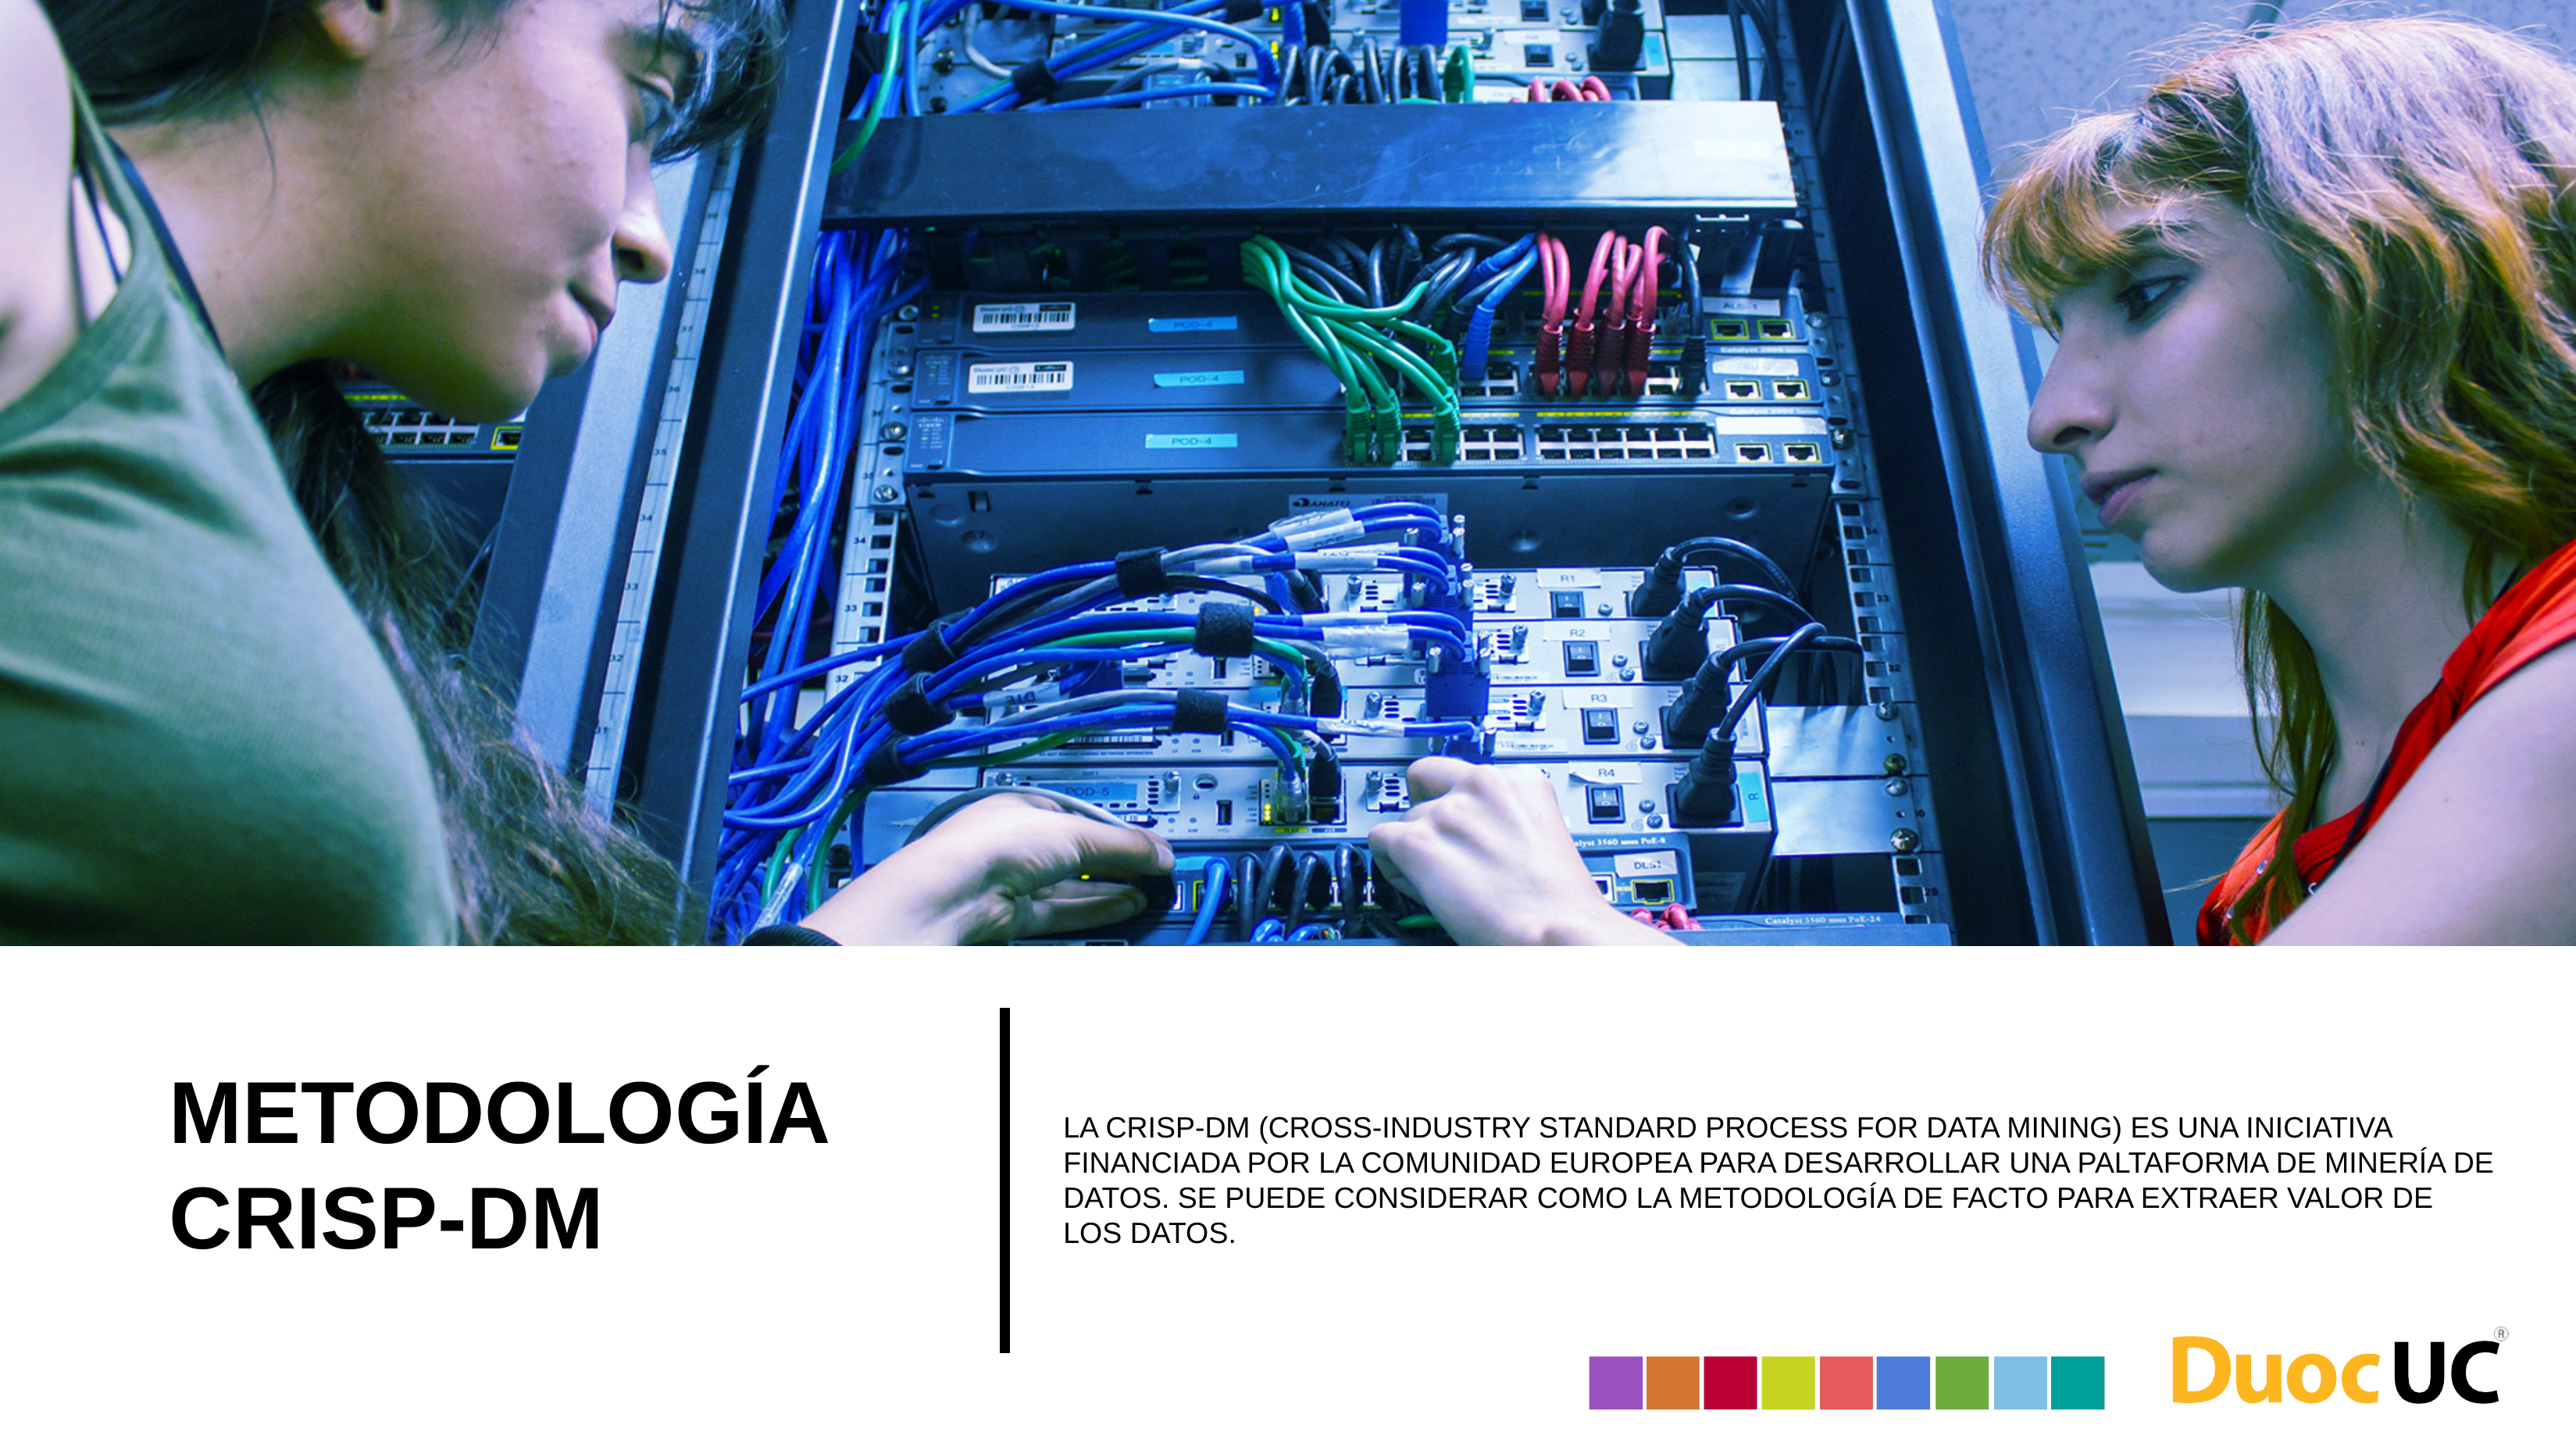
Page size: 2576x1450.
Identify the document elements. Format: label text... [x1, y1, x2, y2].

title METODOLOGÍA CRISP-DM [169, 1055, 944, 1269]
picture [1579, 1327, 2121, 1434]
picture [2494, 1327, 2509, 1341]
picture [0, 0, 2576, 946]
list LA CRISP-DM (CROSS-INDUSTRY STANDARD PROCESS FOR DATA MINING) ES UNA INICIATIVA FINANCIADA POR LA COMUNIDAD EUROPEA PARA DESARROLLAR UNA PALTAFORMA DE MINERÍA DE DATOS. SE PUEDE CONSIDERAR COMO LA METODOLOGÍA DE FACTO PARA EXTRAER VALOR DE LOS DATOS. [1063, 1109, 2498, 1251]
